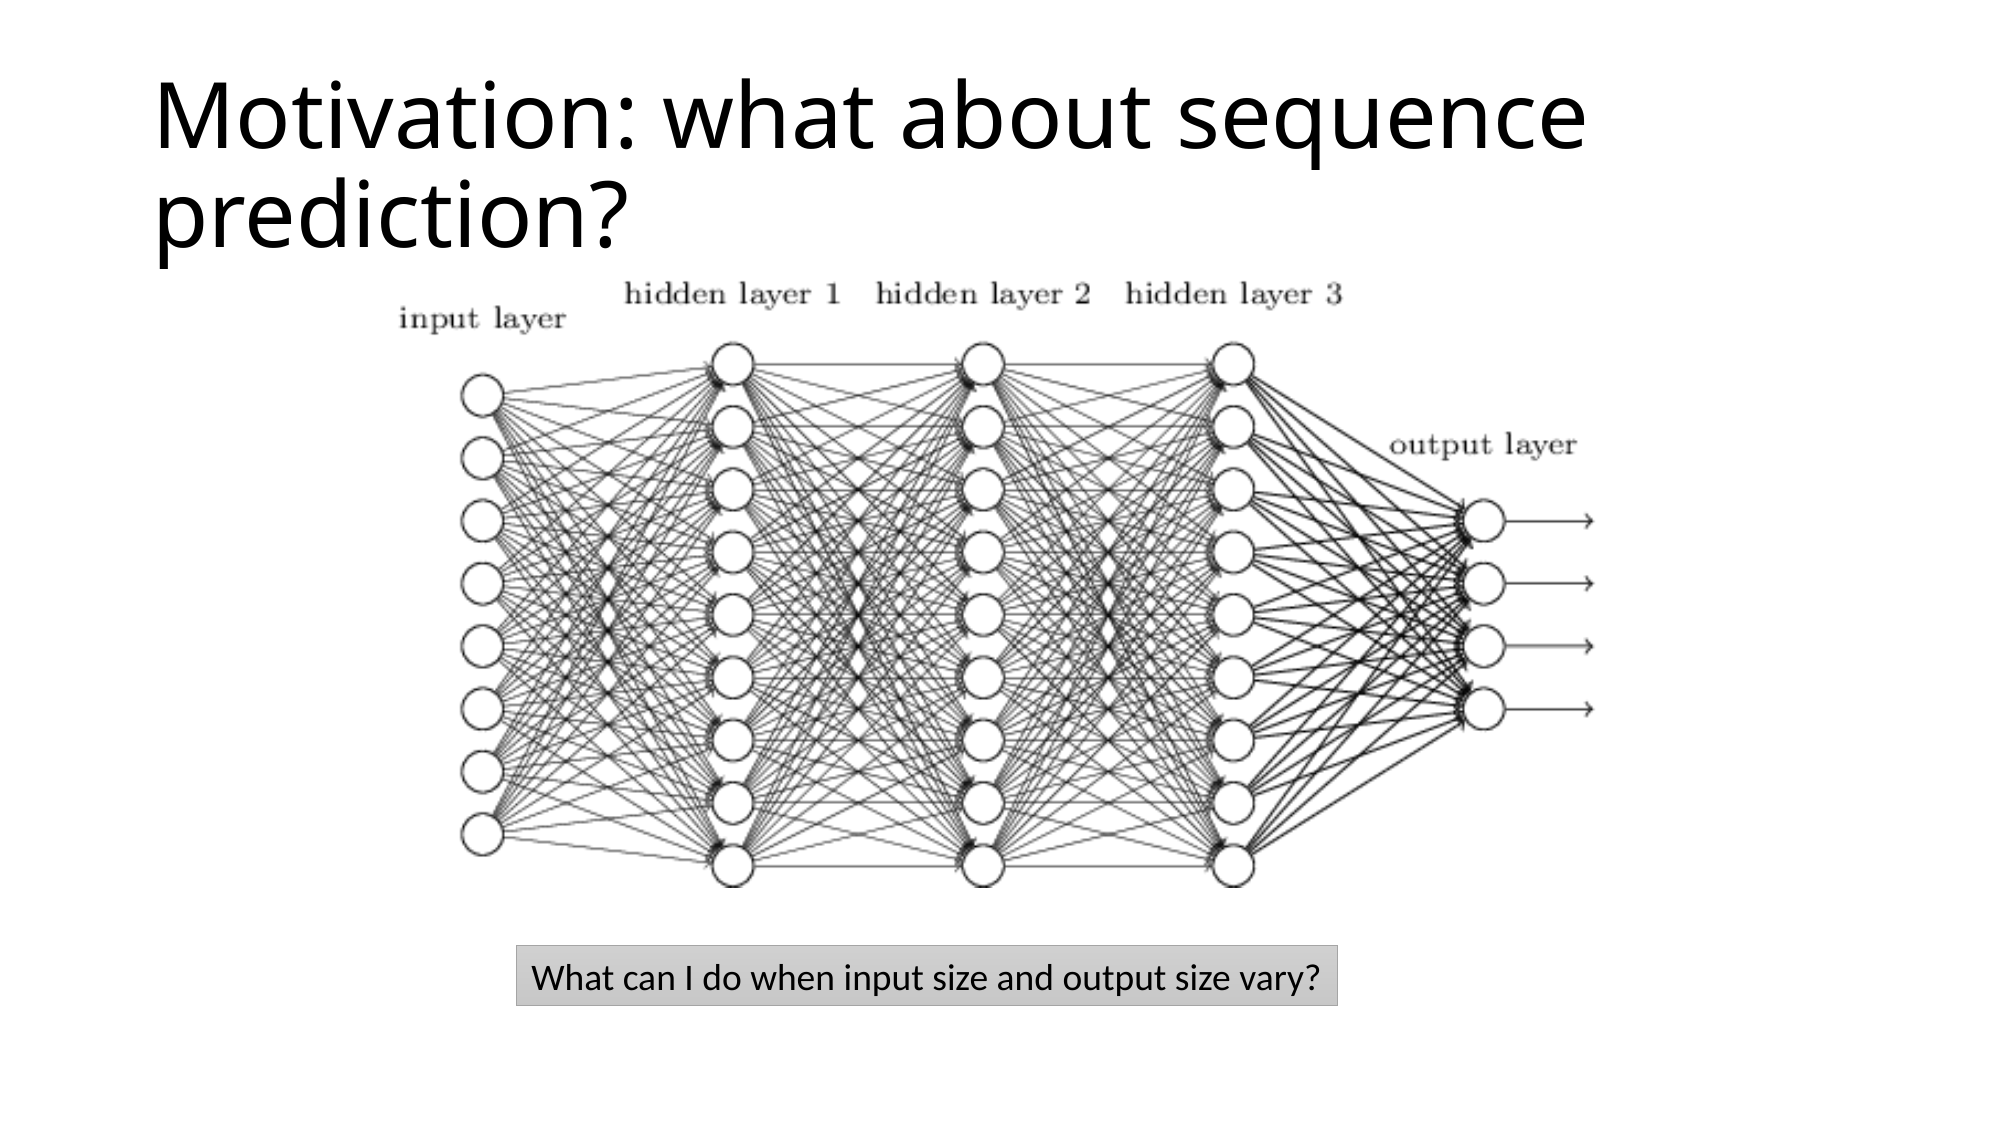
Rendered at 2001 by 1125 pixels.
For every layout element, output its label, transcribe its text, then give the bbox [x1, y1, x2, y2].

title Motivation: what about sequence prediction? [137, 59, 1863, 278]
text_box What can I do when input size and output size vary? [516, 945, 1338, 1006]
picture [388, 271, 1624, 888]
